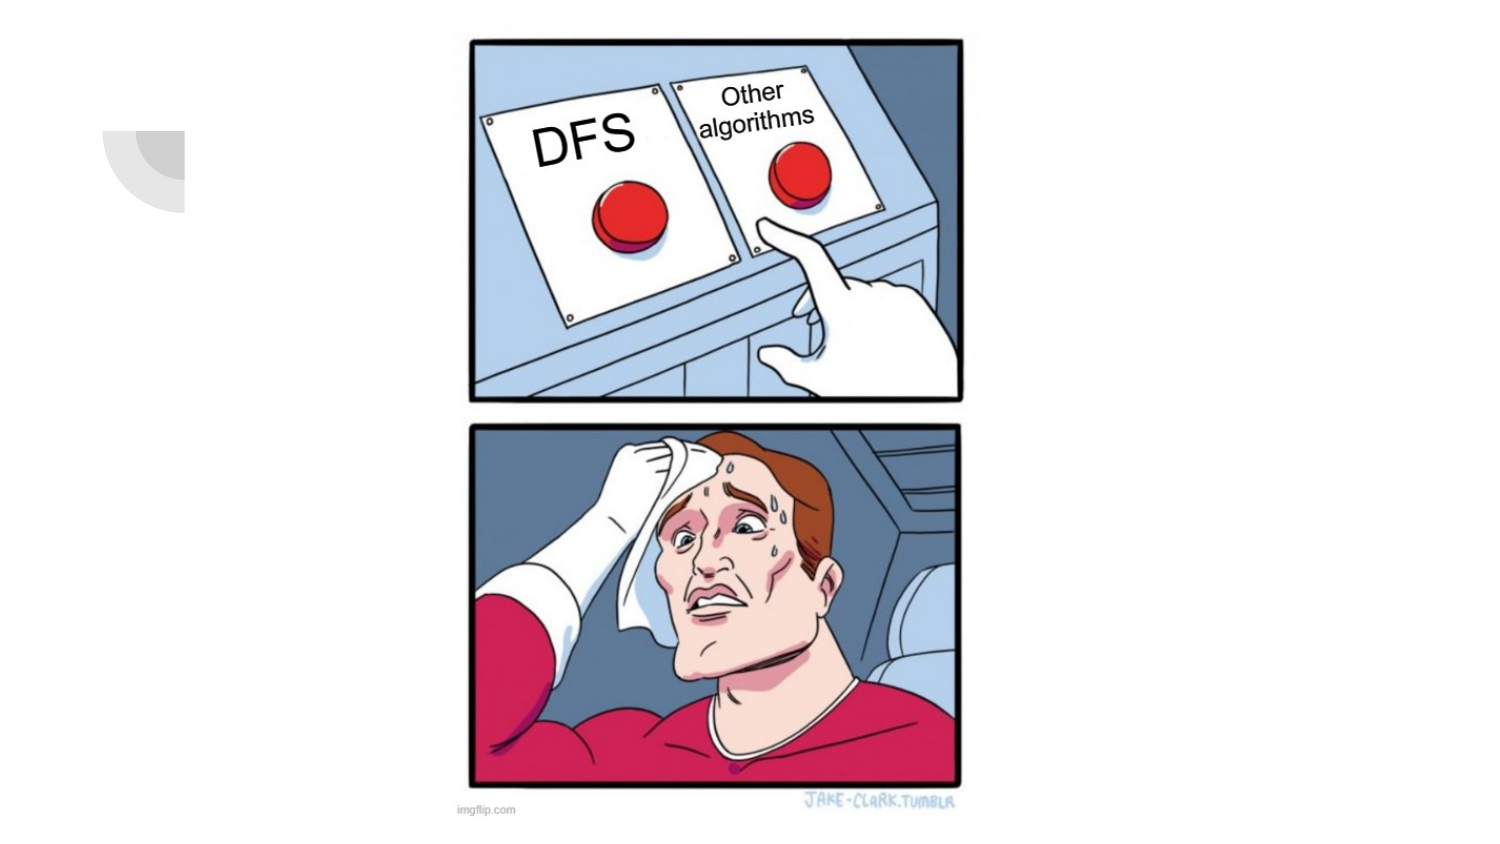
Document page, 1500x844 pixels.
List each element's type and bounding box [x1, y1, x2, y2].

picture [453, 24, 979, 819]
